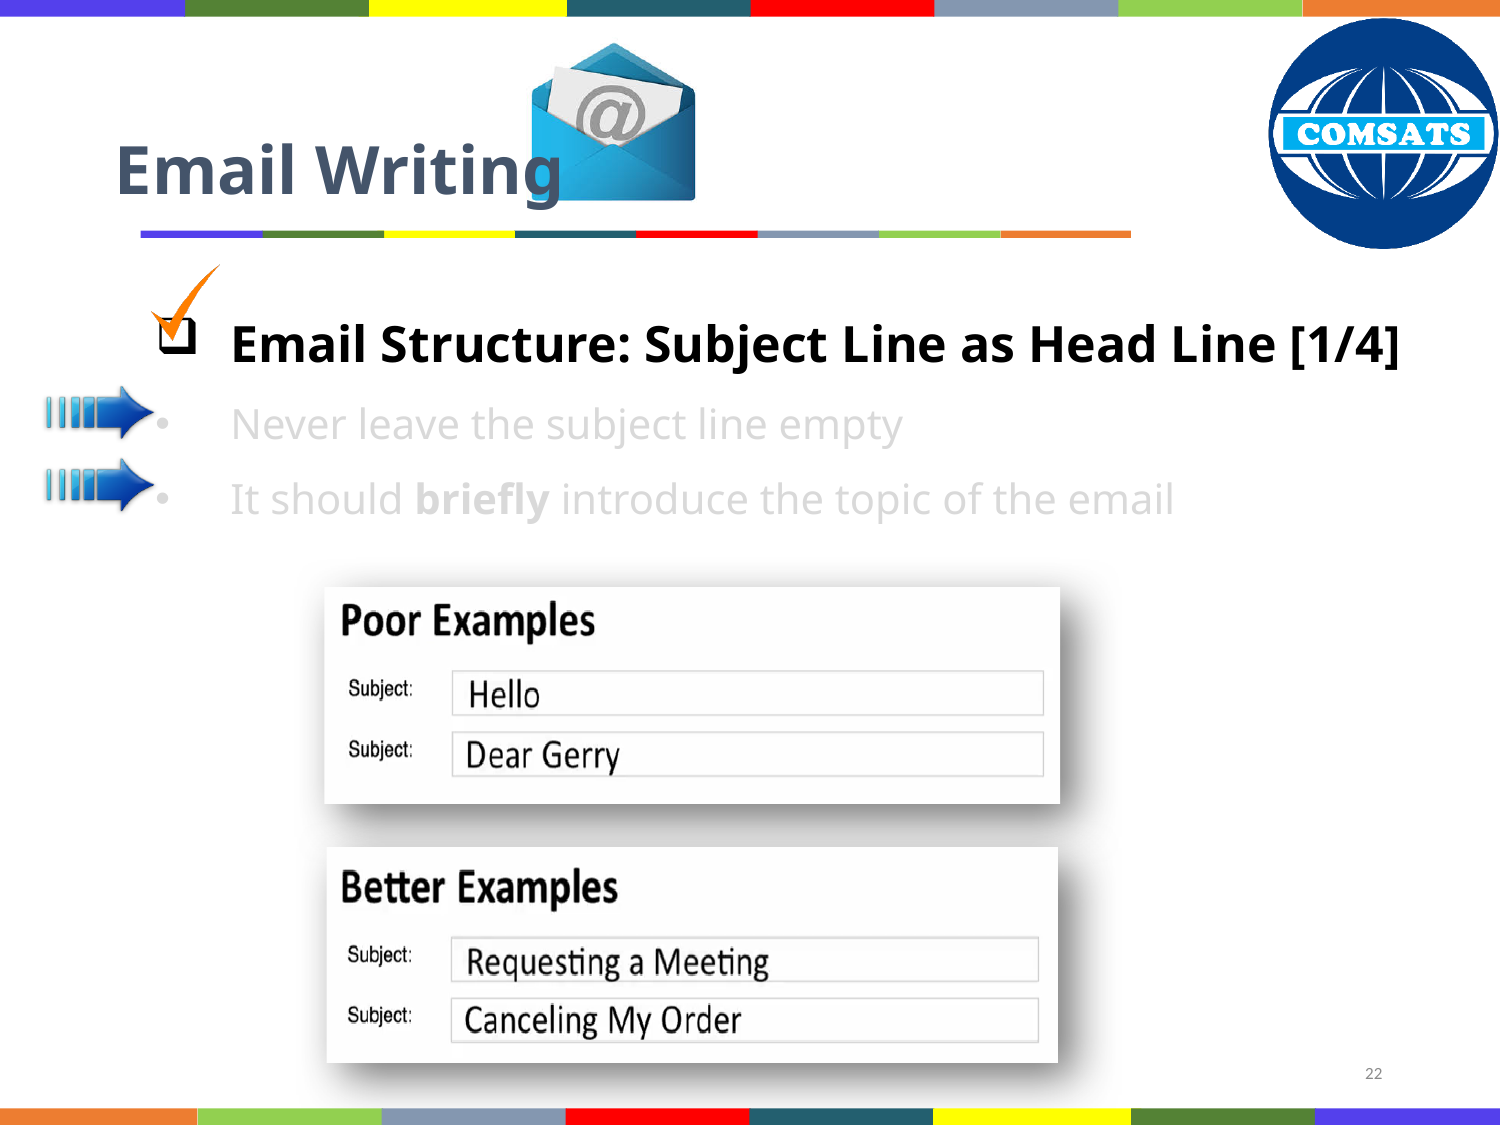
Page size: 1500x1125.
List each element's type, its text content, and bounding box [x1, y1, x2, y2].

picture [1247, 16, 1500, 263]
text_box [140, 230, 1131, 239]
text_box [1224, 49, 1451, 287]
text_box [0, 1108, 1500, 1125]
picture [149, 264, 220, 341]
text_box Email Writing [99, 120, 1122, 216]
text_box Email Structure: Subject Line as Head Line [1/4] Never leave the subject line empty It should briefly introduce the topic of the email [140, 275, 1429, 531]
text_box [0, 0, 1500, 17]
picture [31, 358, 169, 538]
picture [526, 37, 701, 206]
slide_number 22 [1082, 1042, 1398, 1103]
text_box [324, 587, 1061, 1063]
